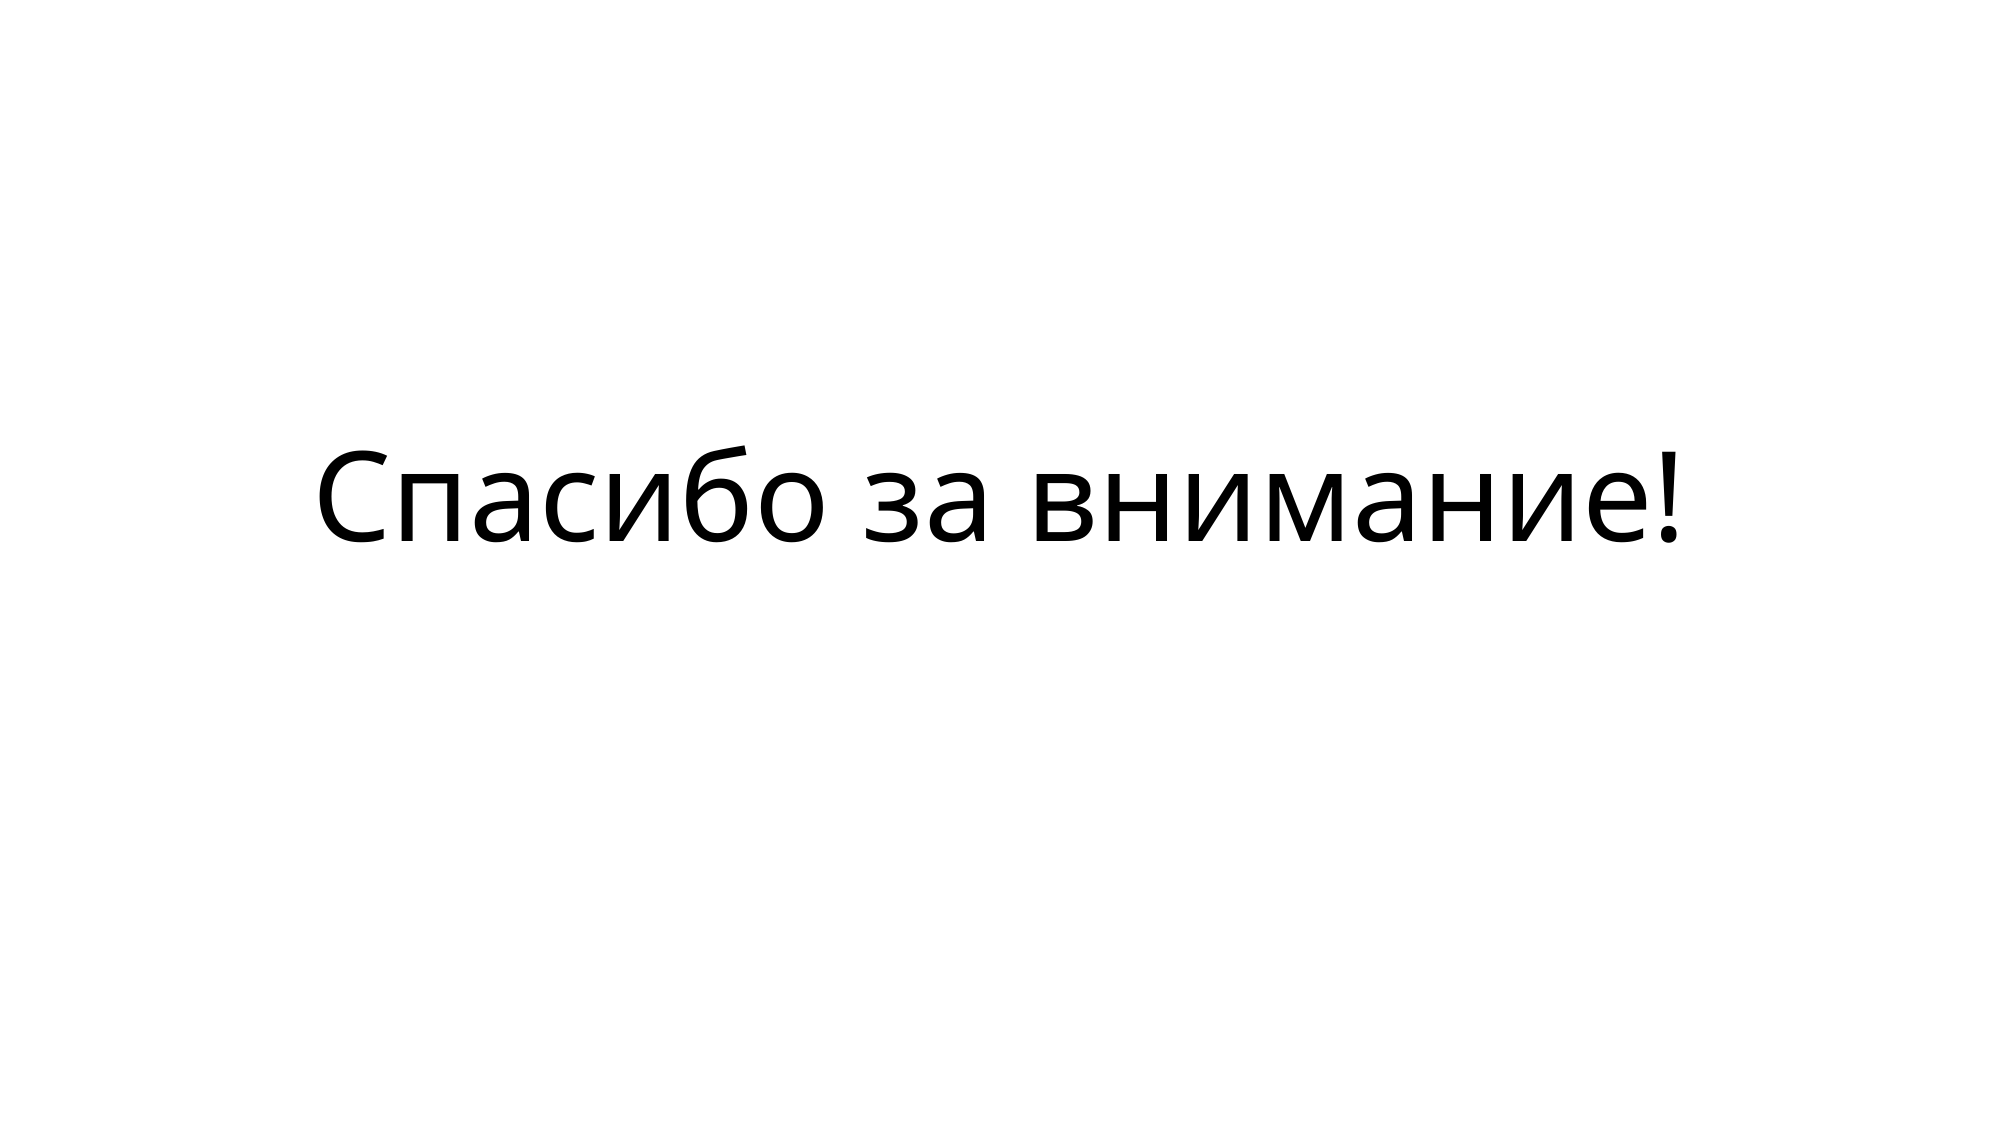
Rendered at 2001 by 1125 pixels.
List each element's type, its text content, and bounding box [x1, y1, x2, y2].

title Спасибо за внимание! [249, 184, 1750, 576]
